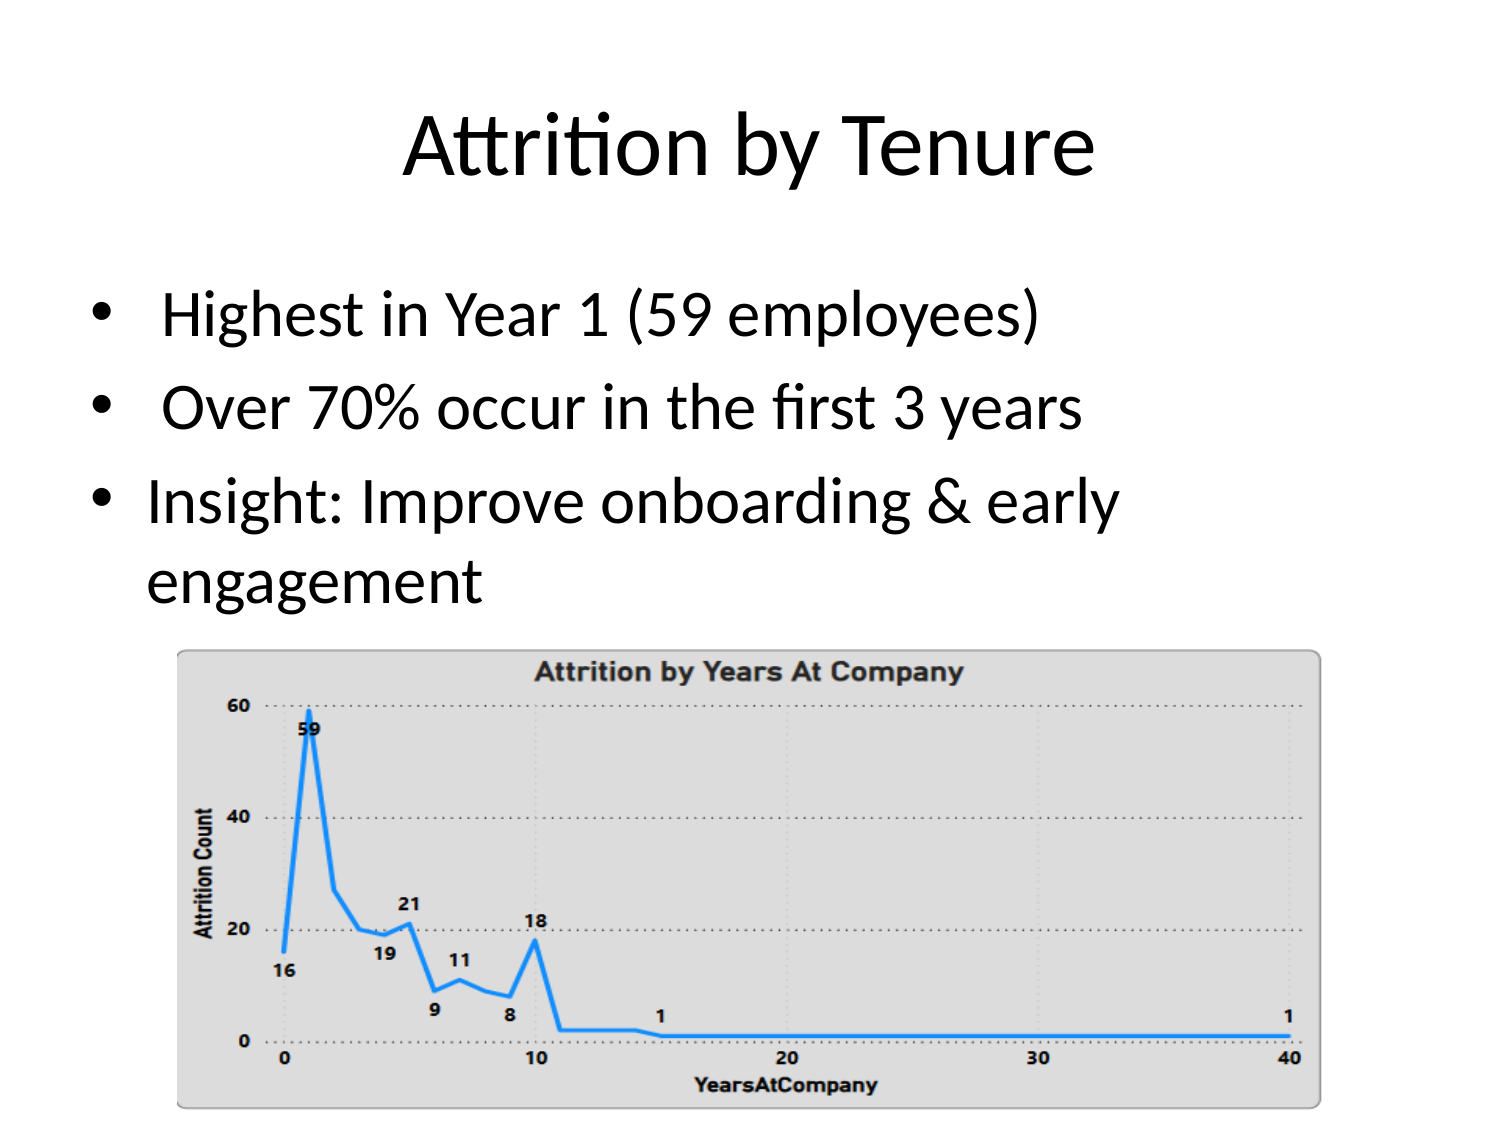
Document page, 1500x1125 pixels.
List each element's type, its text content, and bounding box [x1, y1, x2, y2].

picture [177, 635, 1323, 1114]
list Highest in Year 1 (59 employees) Over 70% occur in the first 3 years Insight: Improve onboarding & early engagement [75, 262, 1425, 1005]
title Attrition by Tenure [75, 45, 1425, 233]
